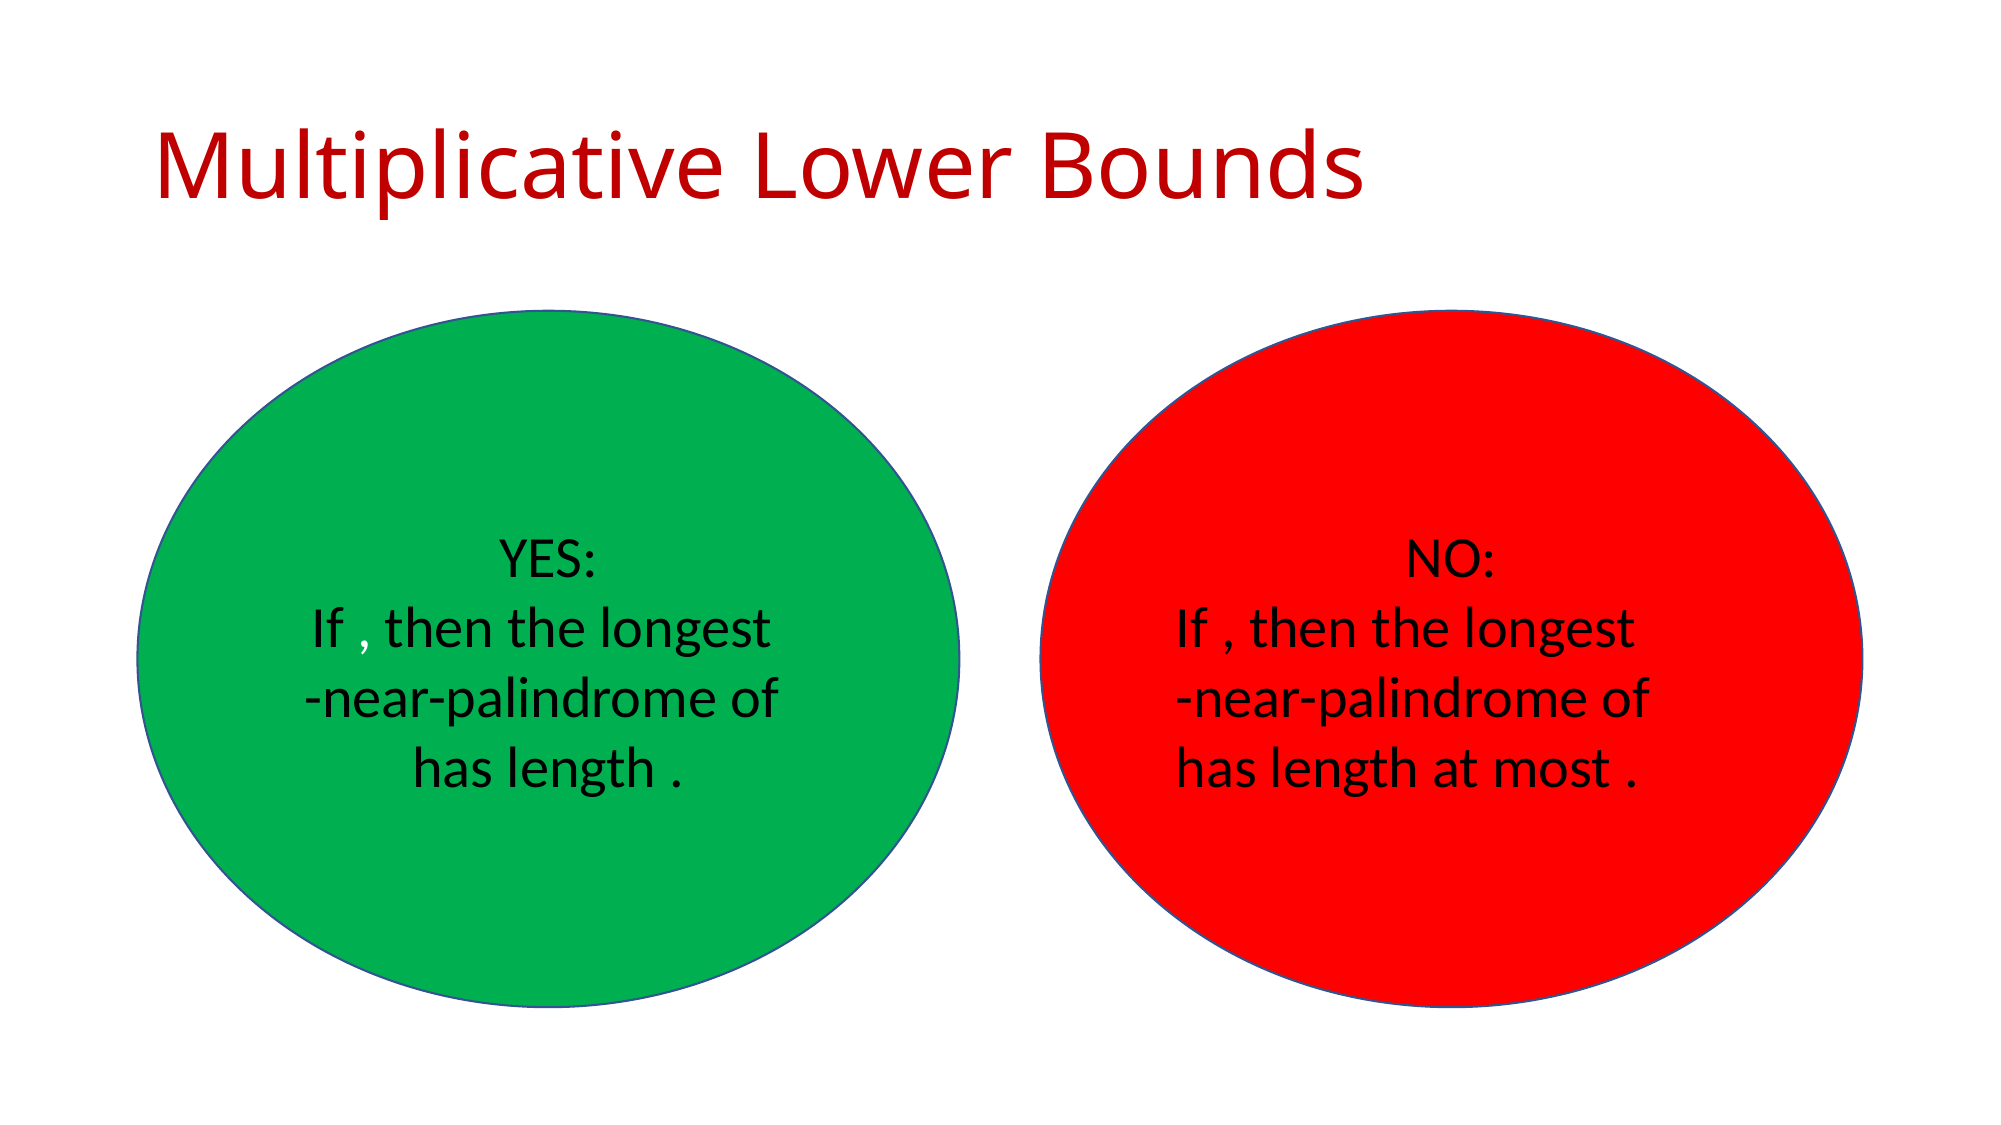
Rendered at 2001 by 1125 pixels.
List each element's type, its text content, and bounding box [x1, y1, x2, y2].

title Multiplicative Lower Bounds [137, 59, 1863, 278]
